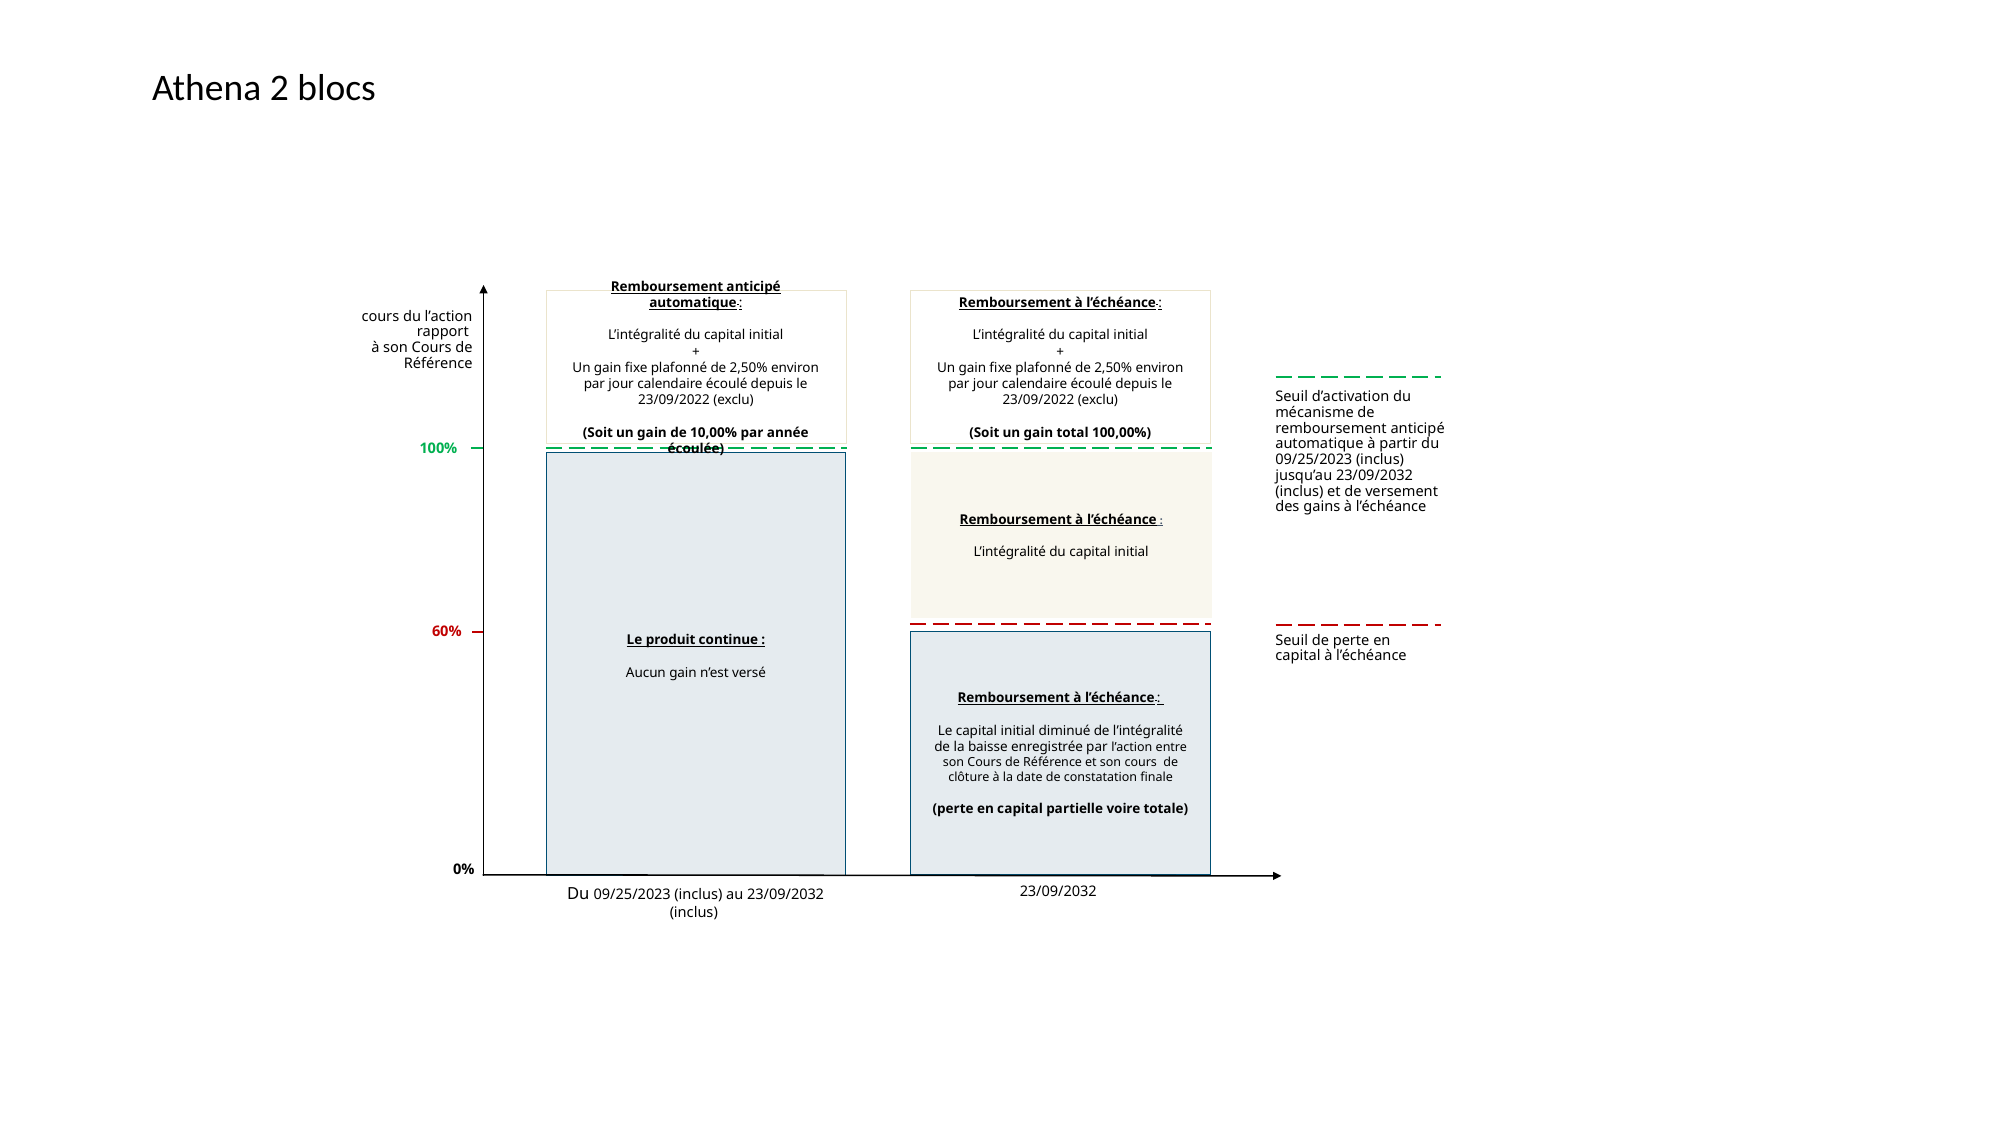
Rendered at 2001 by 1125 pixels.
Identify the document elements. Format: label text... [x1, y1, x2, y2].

text_box Remboursement à l’échéance : L’intégralité du capital initial + Un gain fixe plafonné de 2,50% environ par jour calendaire écoulé depuis le 23/09/2022 (exclu) (Soit un gain total 100,00%) [910, 290, 1211, 444]
text_box Du 09/25/2023 (inclus) au 23/09/2032 (inclus) [545, 876, 846, 928]
text_box Le produit continue : Aucun gain n’est versé [546, 452, 846, 874]
text_box cours du l’action rapport à son Cours de Référence [348, 301, 473, 379]
text_box Athena 2 blocs [137, 56, 1071, 116]
text_box 60% [423, 614, 475, 648]
text_box Seuil d’activation du mécanisme de remboursement anticipé automatique à partir du 09/25/2023 (inclus) jusqu’au 23/09/2032 (inclus) et de versement des gains à l’échéance [1260, 382, 1463, 523]
text_box Remboursement à l’échéance : L’intégralité du capital initial [911, 452, 1212, 617]
text_box 0% [439, 852, 503, 885]
text_box Remboursement anticipé automatique : L’intégralité du capital initial + Un gain fixe plafonné de 2,50% environ par jour calendaire écoulé depuis le 23/09/2022 (exclu) (Soit un gain de 10,00% par année écoulée) [545, 290, 846, 444]
text_box 100% [414, 431, 466, 464]
text_box Remboursement à l’échéance : Le capital initial diminué de l’intégralité de la baisse enregistrée par l’action entre son Cours de Référence et son cours de clôture à la date de constatation finale (perte en capital partielle voire totale) [910, 631, 1211, 874]
text_box Seuil de perte en capital à l’échéance [1260, 625, 1454, 672]
text_box 23/09/2032 [910, 877, 1210, 907]
